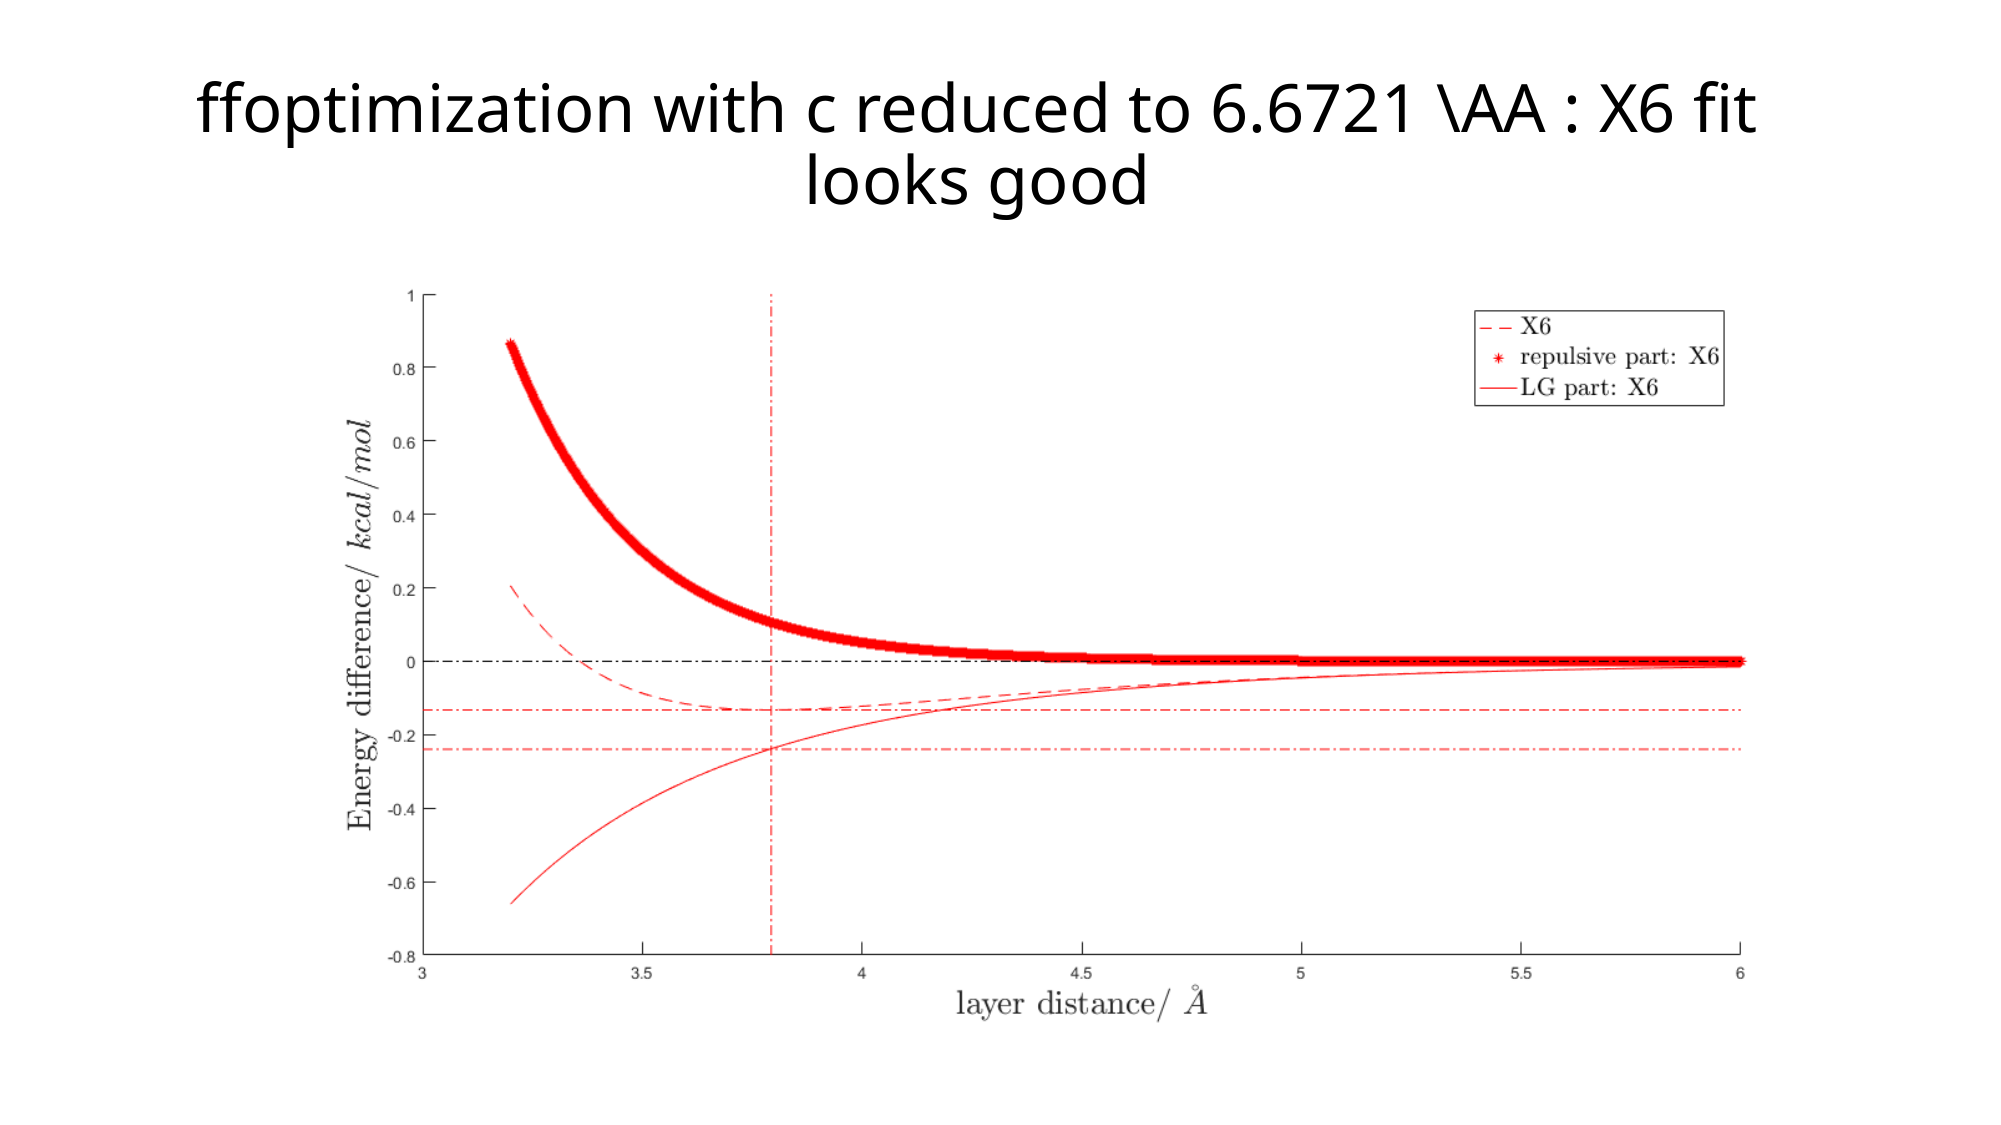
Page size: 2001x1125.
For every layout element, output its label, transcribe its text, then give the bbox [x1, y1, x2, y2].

title ffoptimization with c reduced to 6.6721 \AA : X6 fit looks good [137, 60, 1819, 234]
picture [201, 233, 1903, 1045]
